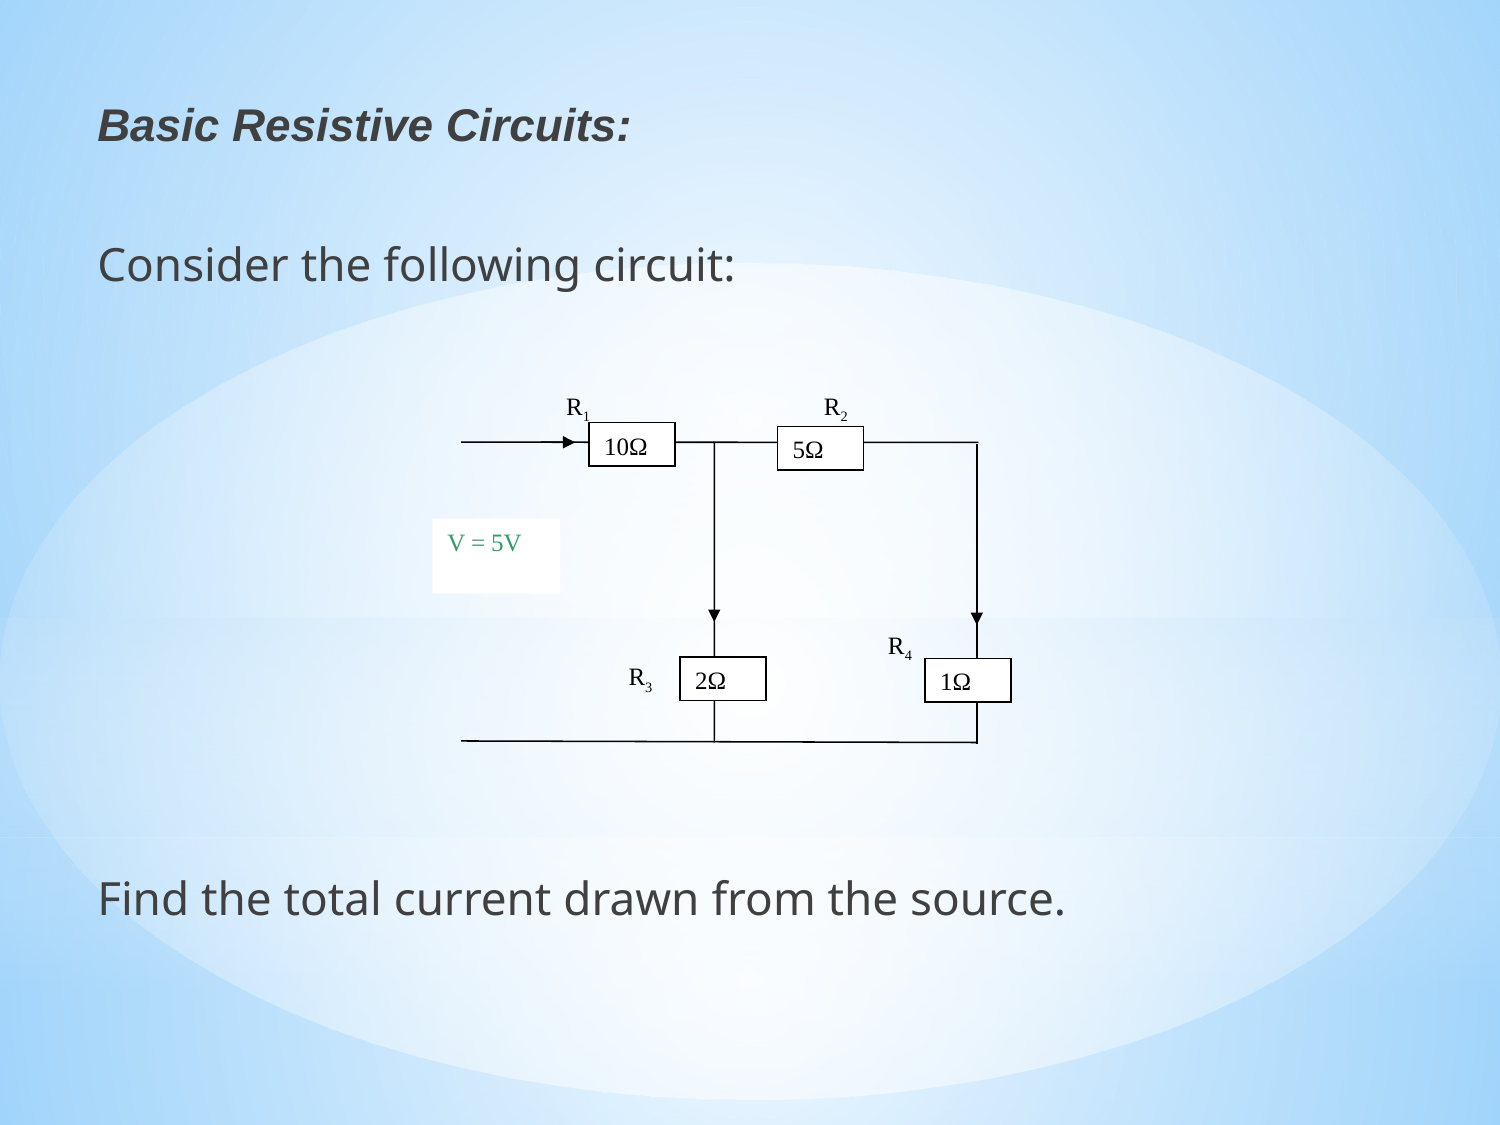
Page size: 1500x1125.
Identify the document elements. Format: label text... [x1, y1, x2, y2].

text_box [385, 346, 1067, 821]
list Basic Resistive Circuits: Consider the following circuit: Find the total current drawn from the source. [74, 12, 1451, 1107]
